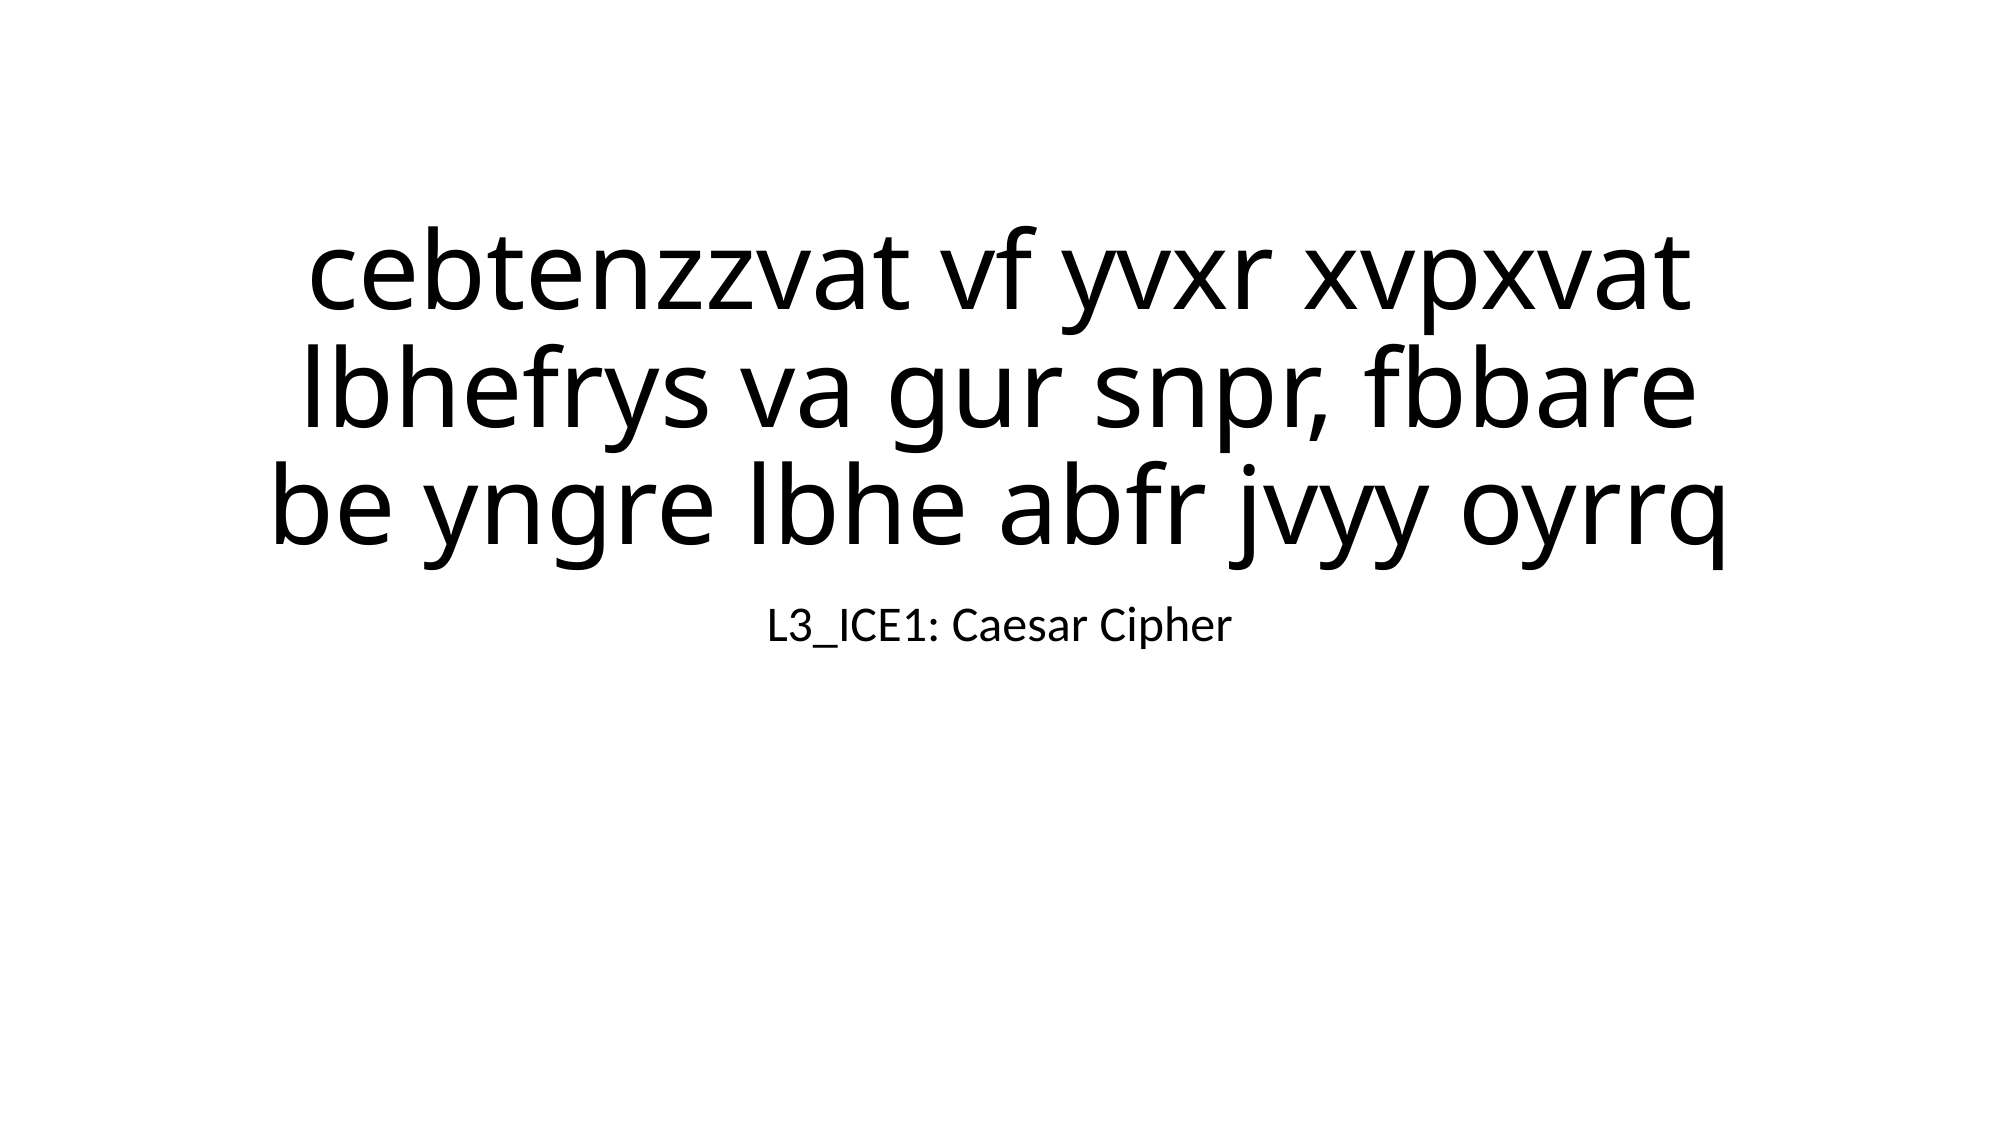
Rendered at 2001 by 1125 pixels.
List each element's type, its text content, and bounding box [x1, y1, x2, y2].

title cebtenzzvat vf yvxr xvpxvat lbhefrys va gur snpr, fbbare be yngre lbhe abfr jvyy oyrrq [249, 184, 1750, 576]
subtitle L3_ICE1: Caesar Cipher [249, 590, 1750, 863]
